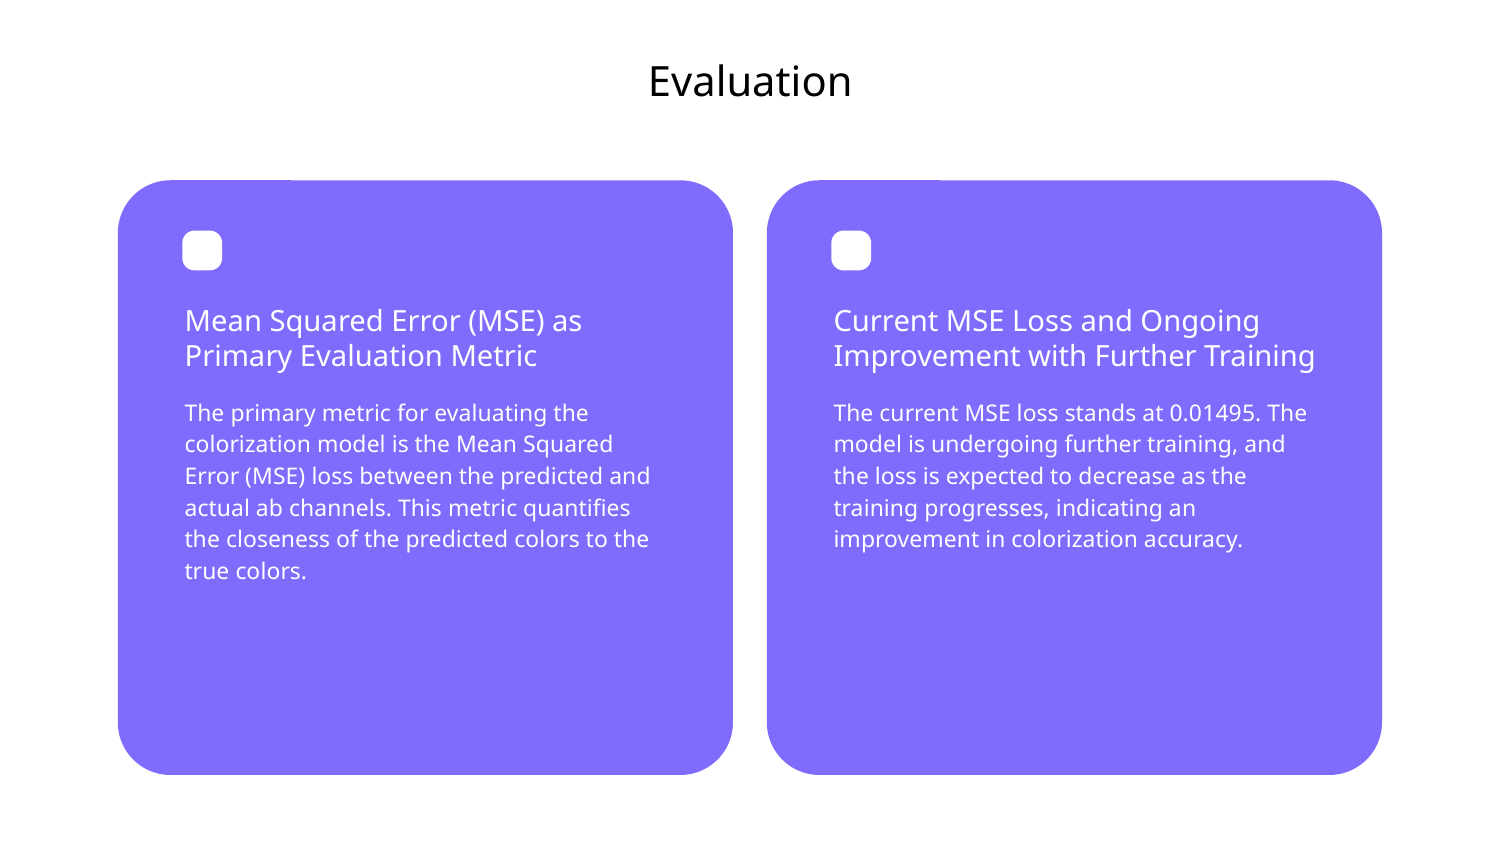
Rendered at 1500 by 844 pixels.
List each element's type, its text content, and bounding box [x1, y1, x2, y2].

subtitle Mean Squared Error (MSE) as Primary Evaluation Metric [169, 287, 684, 369]
list The primary metric for evaluating the colorization model is the Mean Squared Error (MSE) loss between the predicted and actual ab channels. This metric quantifies the closeness of the predicted colors to the true colors. [169, 379, 684, 713]
subtitle Current MSE Loss and Ongoing Improvement with Further Training [818, 287, 1333, 369]
list The current MSE loss stands at 0.01495. The model is undergoing further training, and the loss is expected to decrease as the training progresses, indicating an improvement in colorization accuracy. [818, 379, 1333, 713]
title Evaluation [118, 39, 1383, 130]
